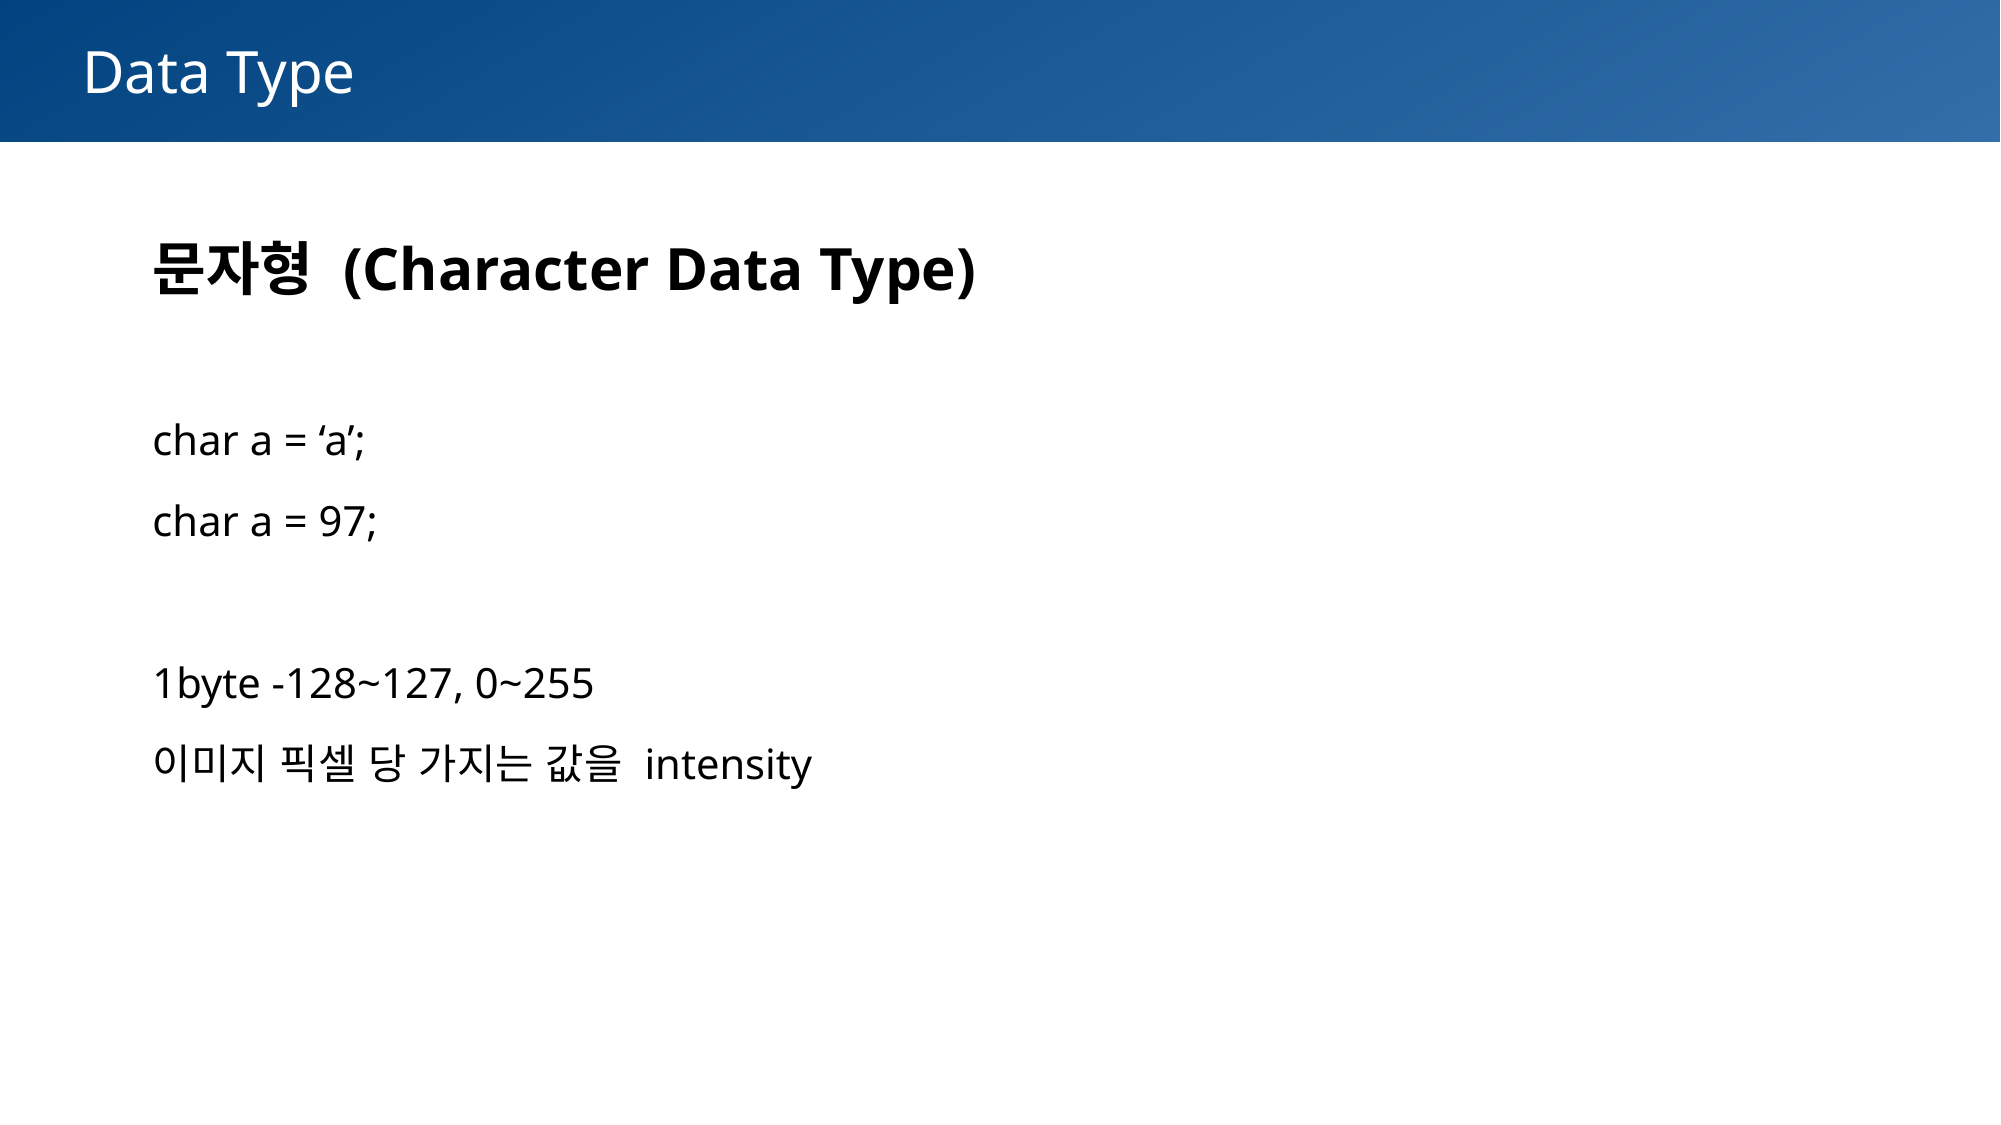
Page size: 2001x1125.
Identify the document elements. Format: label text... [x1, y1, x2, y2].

text_box [0, 0, 2000, 142]
text_box 문자형 (Character Data Type) char a = ‘a’; char a = 97; 1byte -128~127, 0~255 이미지 픽셀 당 가지는 값을 intensity [137, 210, 1863, 1072]
text_box Data Type [67, 27, 371, 113]
